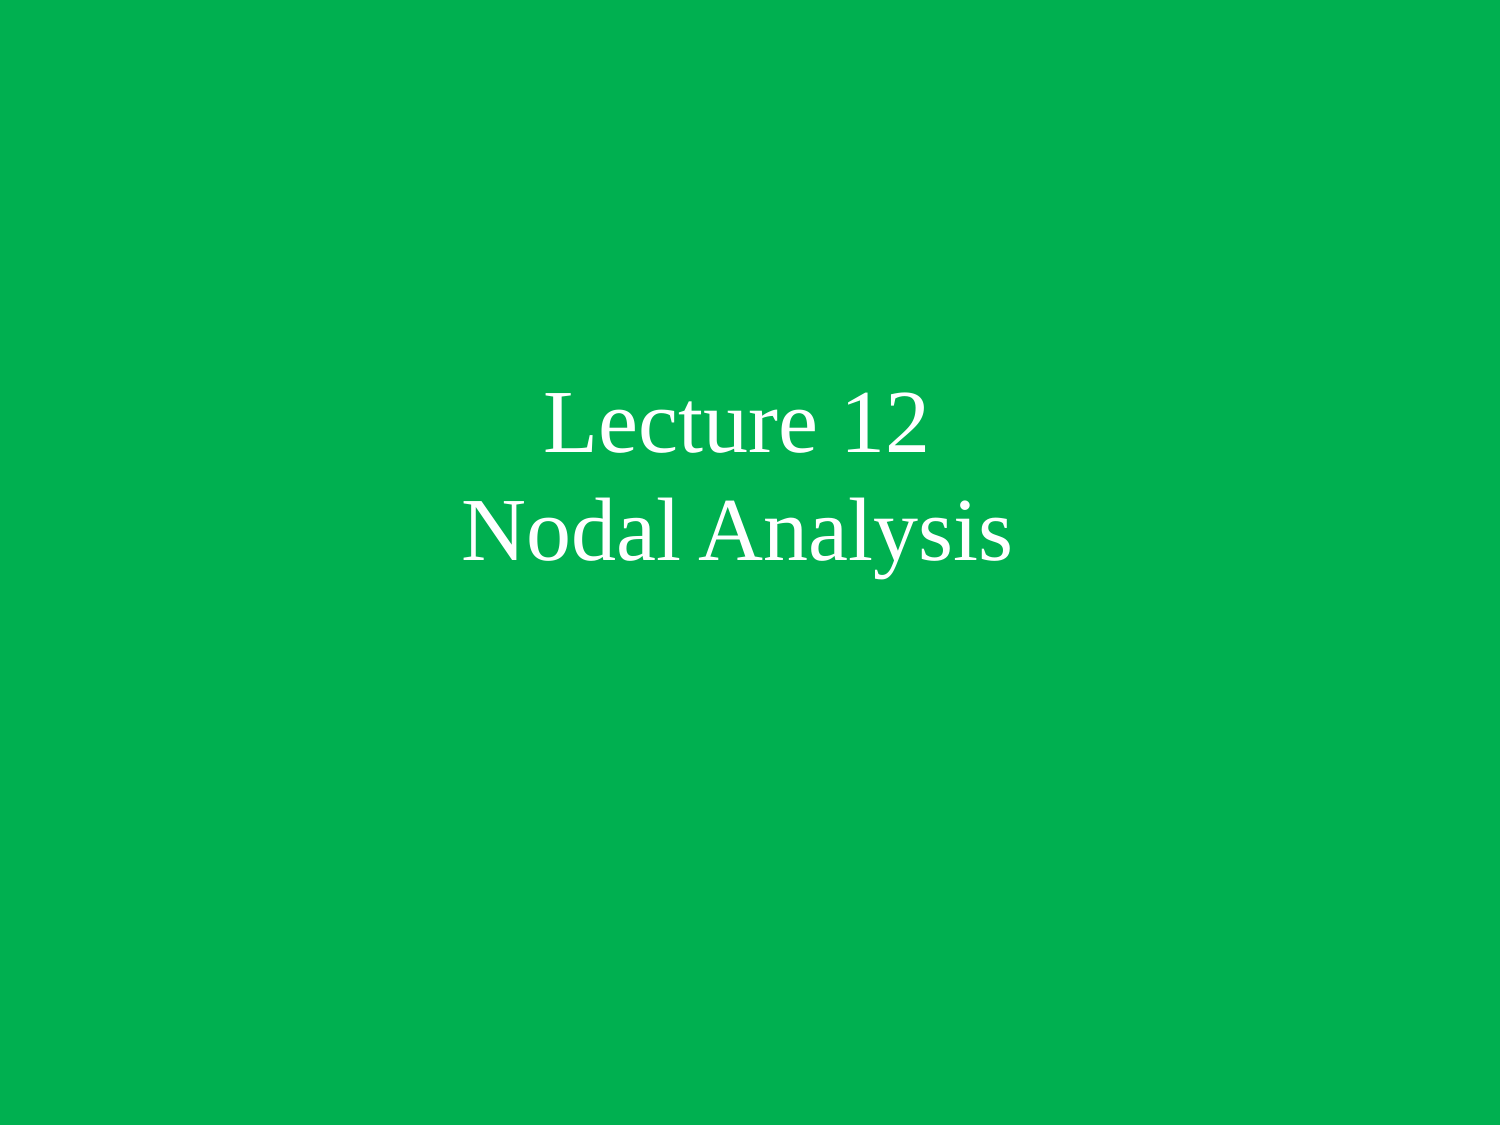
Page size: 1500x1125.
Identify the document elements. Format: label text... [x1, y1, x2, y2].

title Lecture 12 Nodal Analysis [62, 324, 1413, 625]
